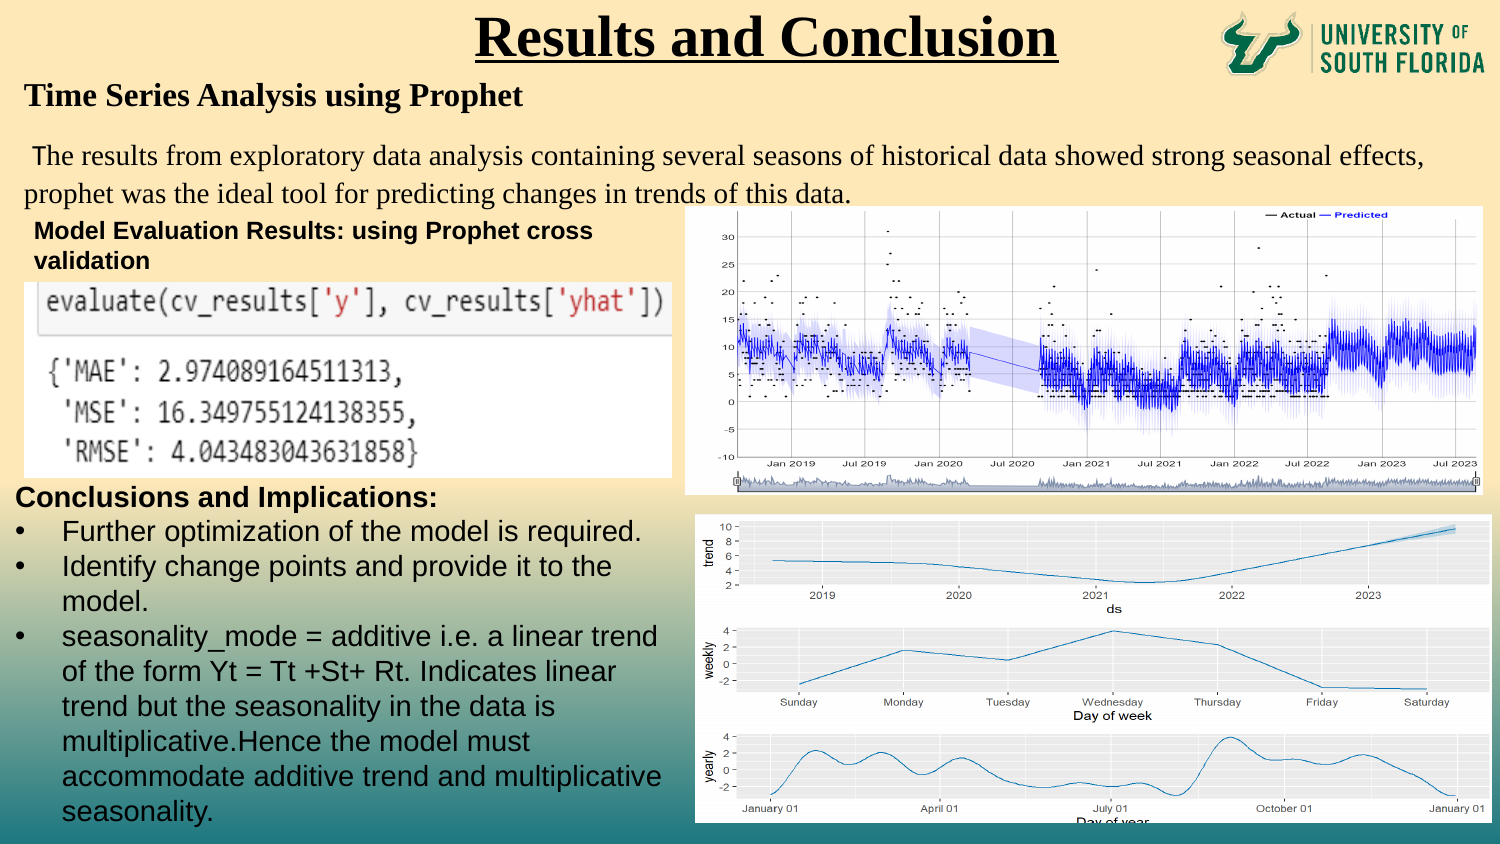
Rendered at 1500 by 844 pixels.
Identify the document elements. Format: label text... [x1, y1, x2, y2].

text_box Results and Conclusion [459, 0, 1119, 76]
picture [24, 282, 672, 479]
picture [684, 206, 1483, 495]
picture [1215, 0, 1490, 120]
picture [694, 499, 1493, 823]
text_box Model Evaluation Results: using Prophet cross validation [18, 206, 639, 282]
text_box Conclusions and Implications: Further optimization of the model is required. Identify change points and provide it to the model. seasonality_mode = additive i.e. a linear trend of the form Yt = Tt +St+ Rt. Indicates linear trend but the seasonality in the data is multiplicative.Hence the model must accommodate additive trend and multiplicative seasonality. [0, 435, 686, 835]
text_box Time Series Analysis using Prophet The results from exploratory data analysis containing several seasons of historical data showed strong seasonal effects, prophet was the ideal tool for predicting changes in trends of this data. [8, 62, 1483, 217]
